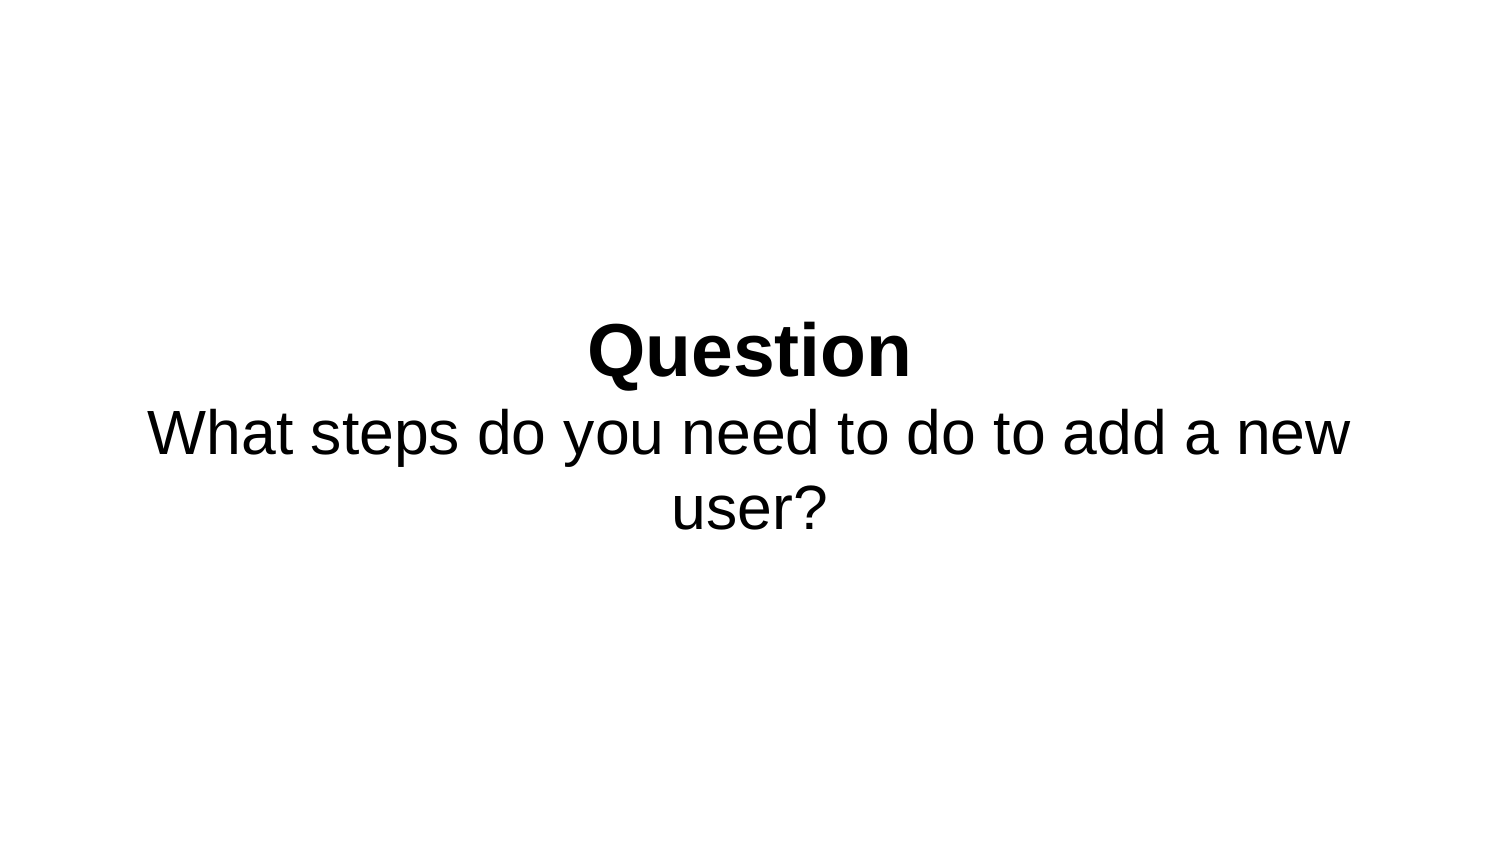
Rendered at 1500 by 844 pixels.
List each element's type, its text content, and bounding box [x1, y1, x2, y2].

title Question What steps do you need to do to add a new user? [51, 352, 1449, 491]
